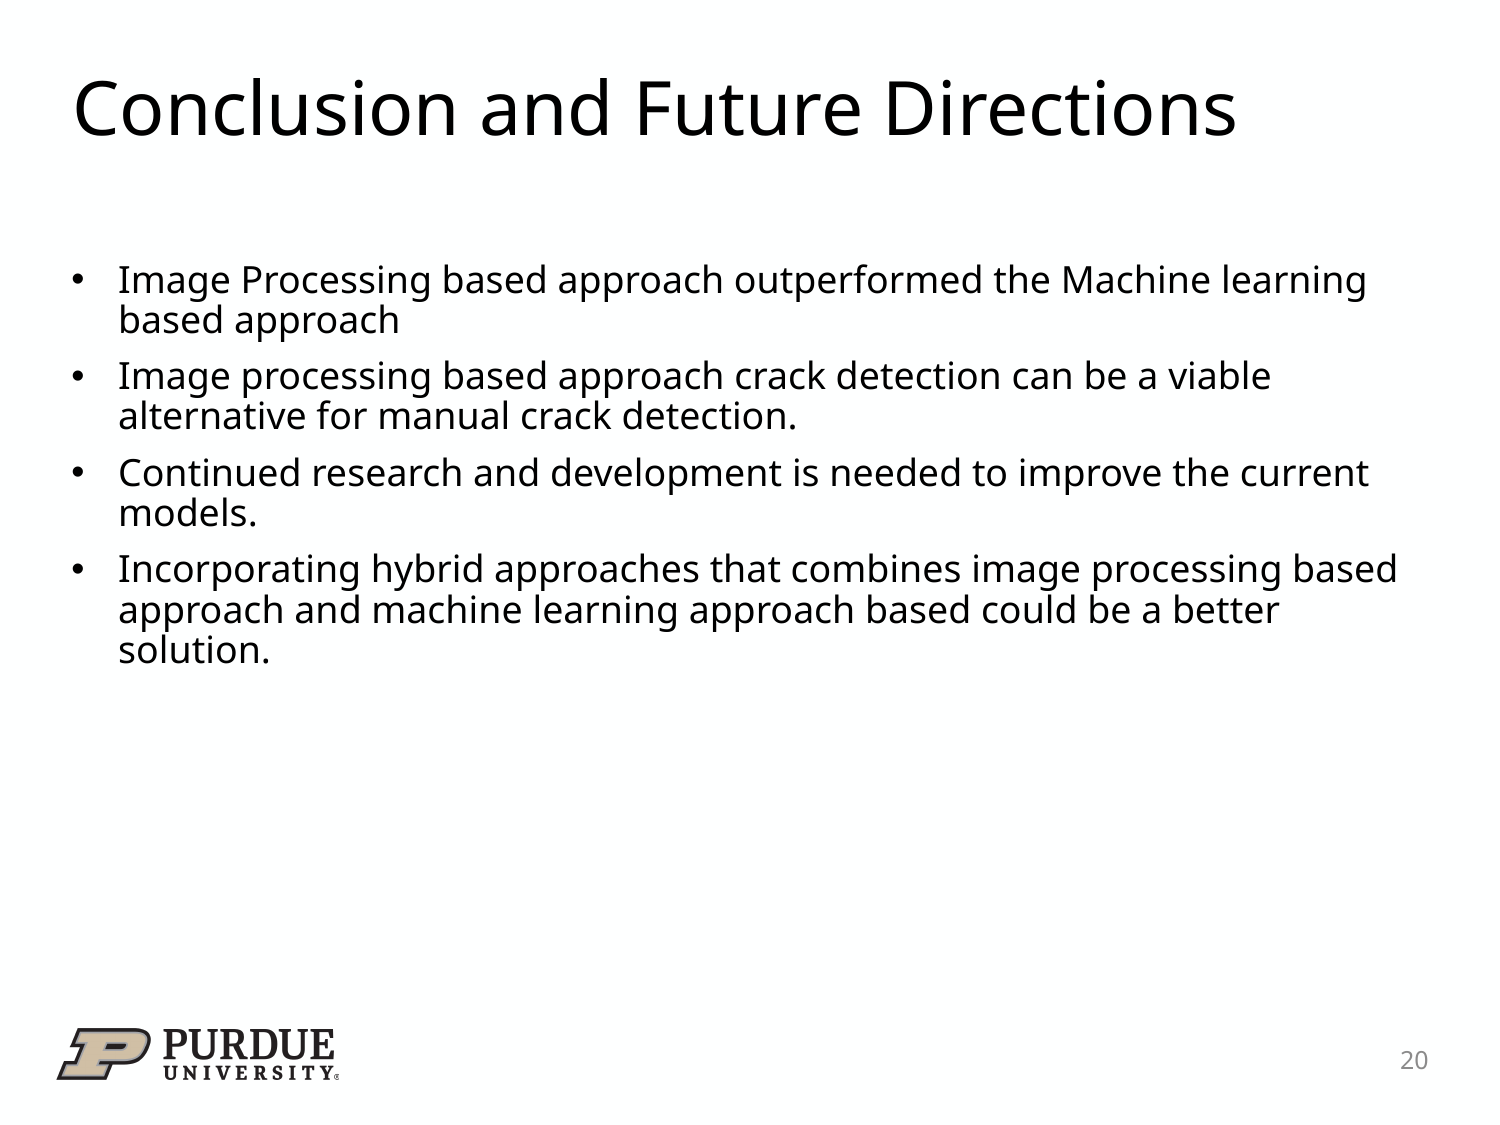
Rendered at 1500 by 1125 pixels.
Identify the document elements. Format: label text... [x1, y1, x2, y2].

slide_number 20 [1263, 1031, 1444, 1092]
title Conclusion and Future Directions [57, 63, 1444, 160]
list Image Processing based approach outperformed the Machine learning based approach Image processing based approach crack detection can be a viable alternative for manual crack detection. Continued research and development is needed to improve the current models. Incorporating hybrid approaches that combines image processing based approach and machine learning approach based could be a better solution. [56, 253, 1443, 984]
